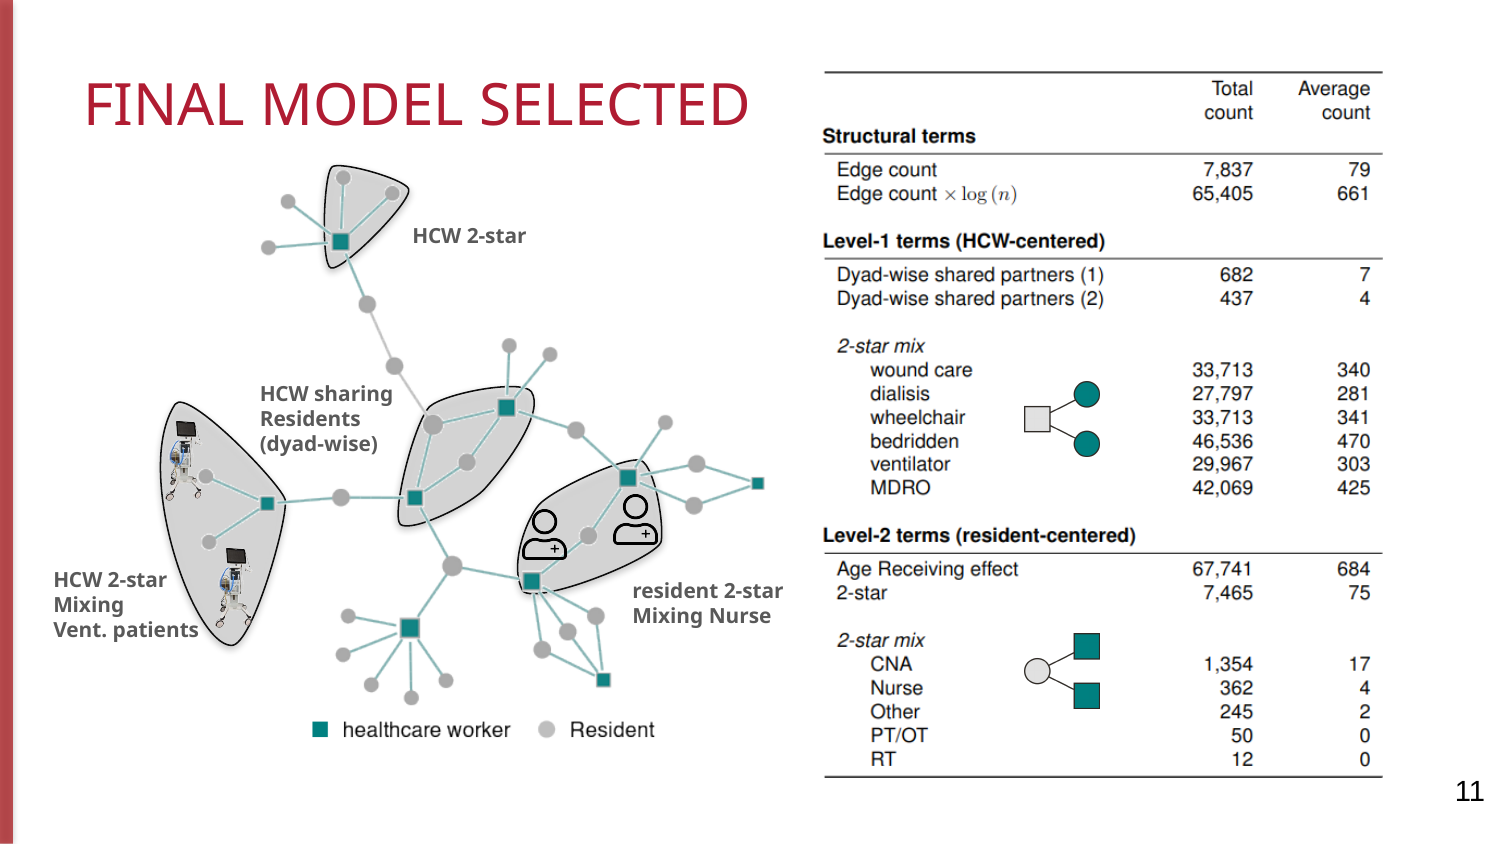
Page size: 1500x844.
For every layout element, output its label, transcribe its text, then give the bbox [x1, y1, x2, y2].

slide_number 11 [1409, 764, 1500, 830]
text_box HCW 2-star Mixing Vent. patients [38, 559, 141, 650]
title Final model selected [68, 59, 798, 128]
picture [146, 54, 1396, 793]
